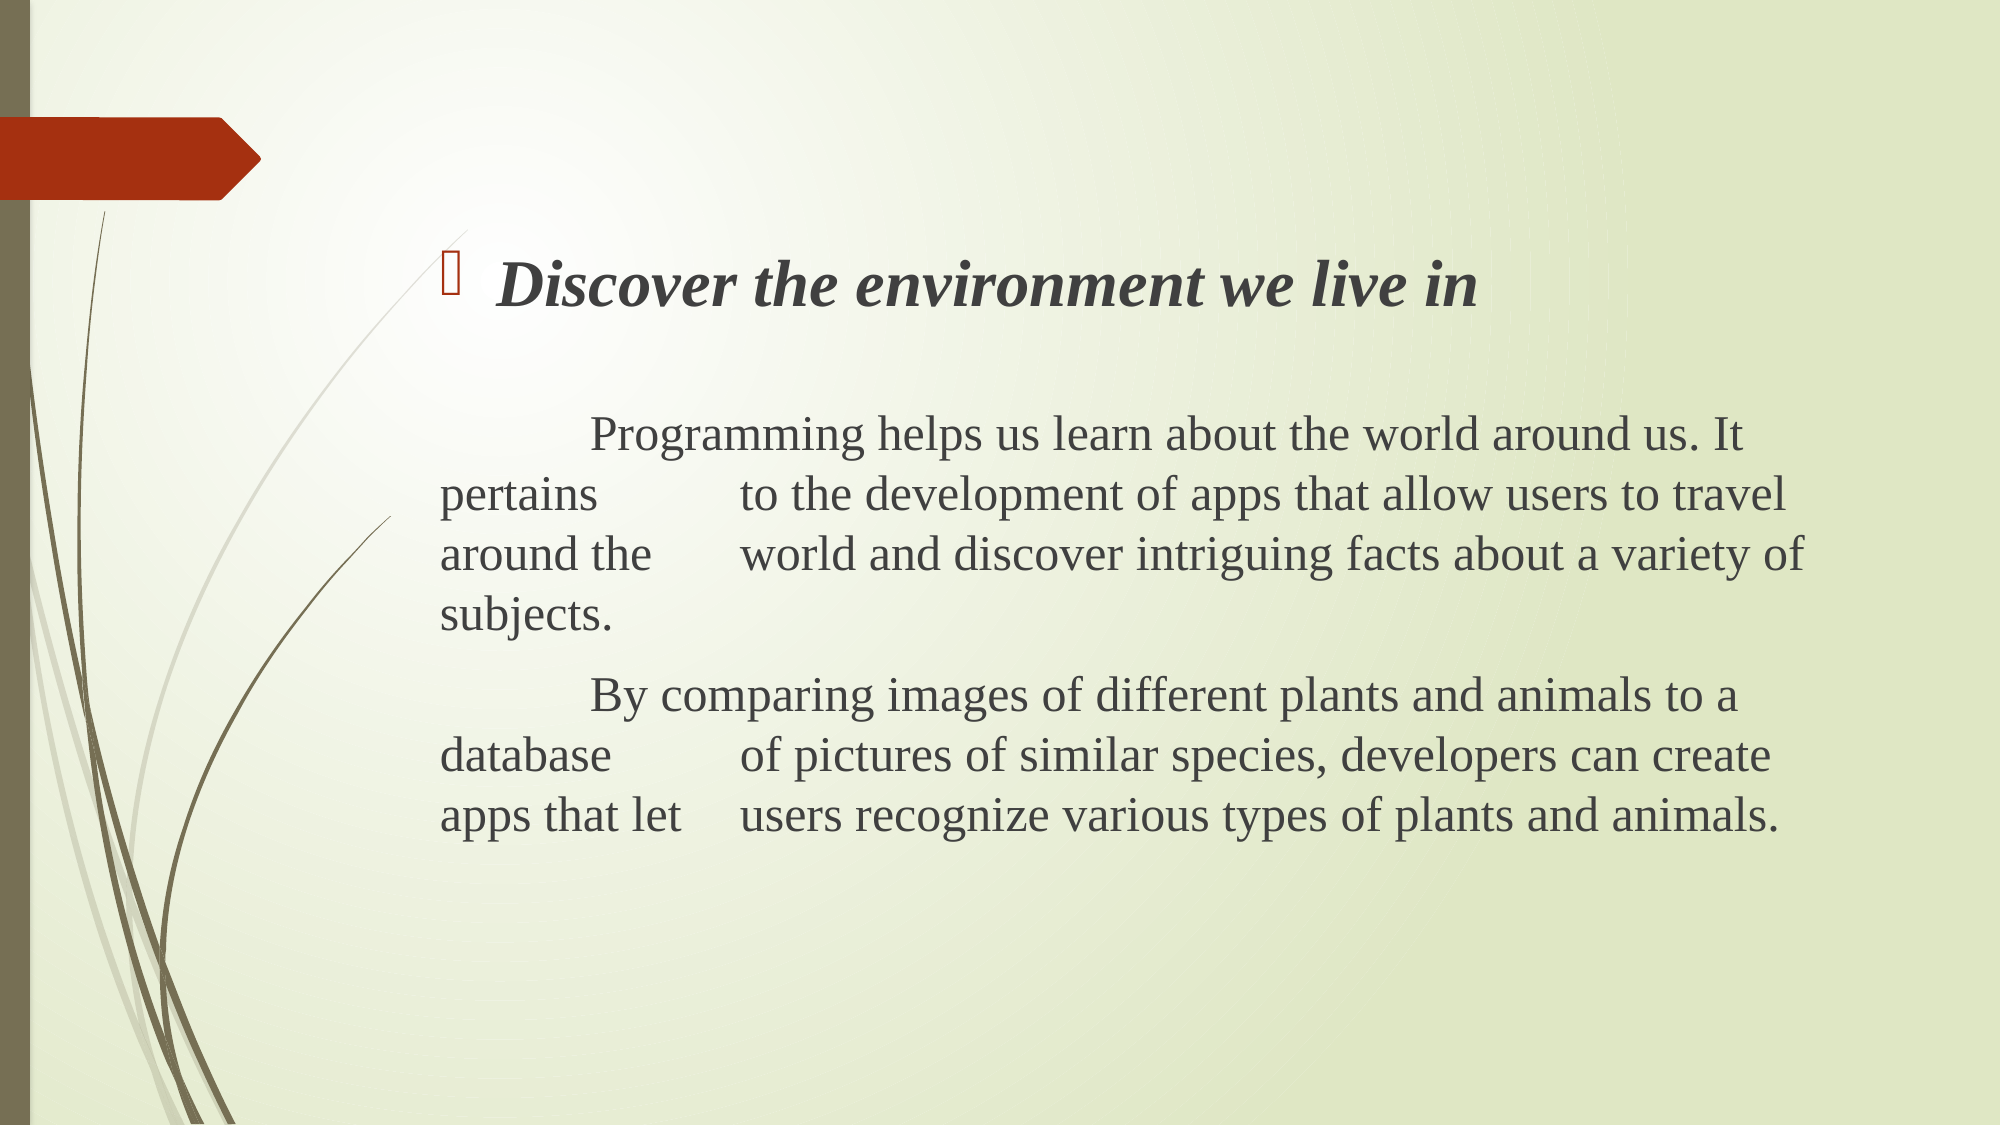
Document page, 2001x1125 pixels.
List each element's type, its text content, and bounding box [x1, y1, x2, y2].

list Discover the environment we live in Programming helps us learn about the world around us. It pertains to the development of apps that allow users to travel around the world and discover intriguing facts about a variety of subjects. By comparing images of different plants and animals to a database of pictures of similar species, developers can create apps that let users recognize various types of plants and animals. [424, 232, 1888, 855]
